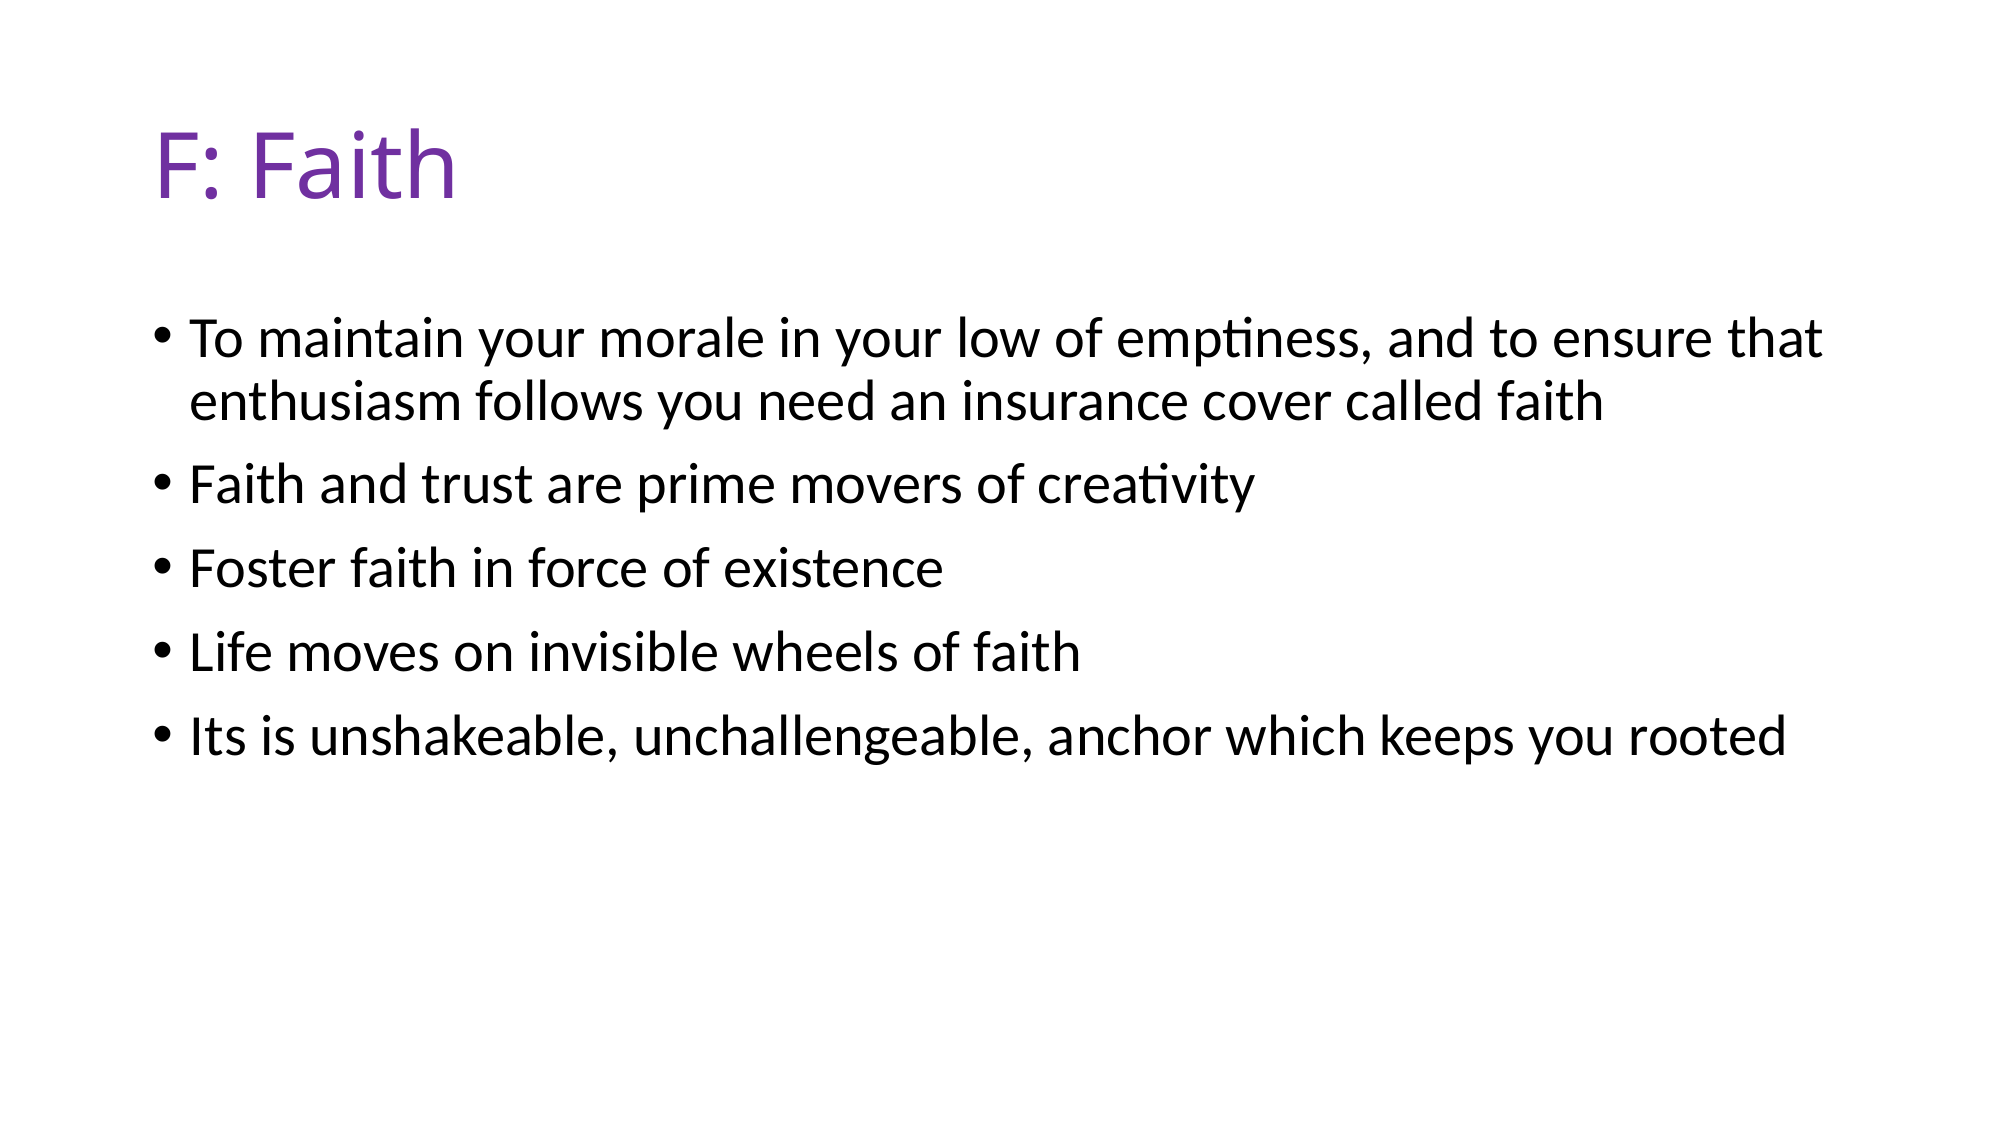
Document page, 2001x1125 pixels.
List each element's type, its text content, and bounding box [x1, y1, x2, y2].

title F: Faith [137, 59, 1863, 278]
list To maintain your morale in your low of emptiness, and to ensure that enthusiasm follows you need an insurance cover called faith Faith and trust are prime movers of creativity Foster faith in force of existence Life moves on invisible wheels of faith Its is unshakeable, unchallengeable, anchor which keeps you rooted [137, 299, 1863, 1014]
